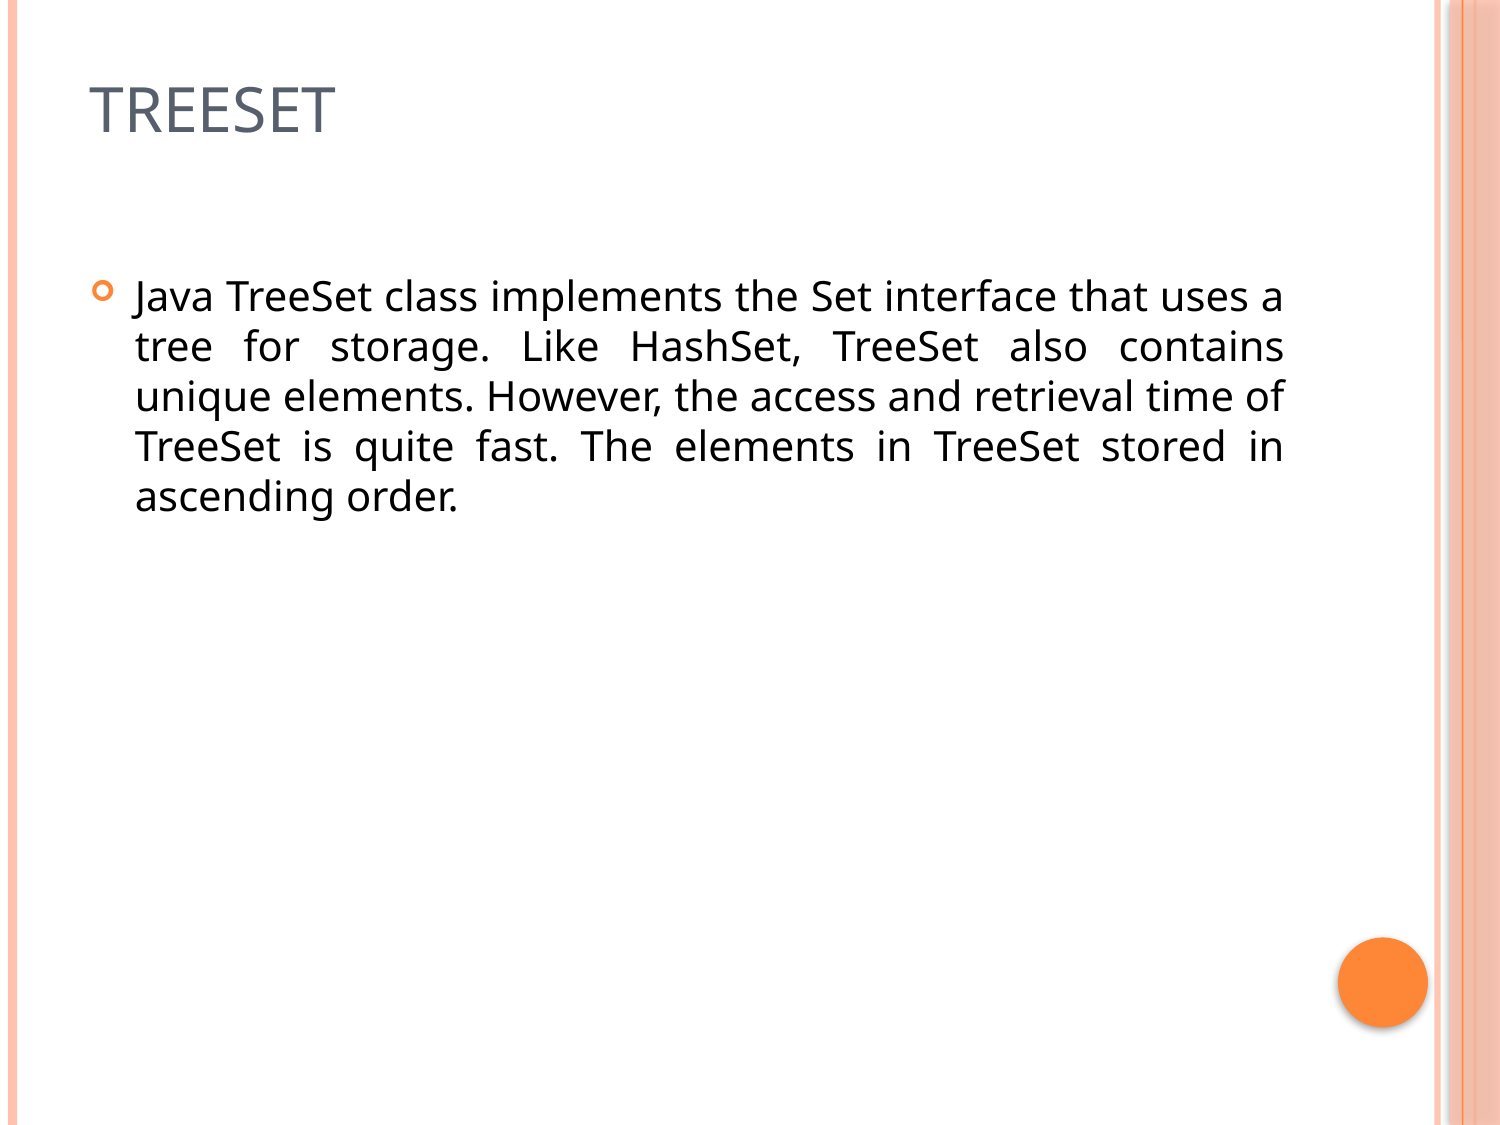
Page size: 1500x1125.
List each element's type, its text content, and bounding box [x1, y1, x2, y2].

title TreeSet [75, 45, 1300, 153]
list Java TreeSet class implements the Set interface that uses a tree for storage. Like HashSet, TreeSet also contains unique elements. However, the access and retrieval time of TreeSet is quite fast. The elements in TreeSet stored in ascending order. [75, 262, 1300, 1062]
